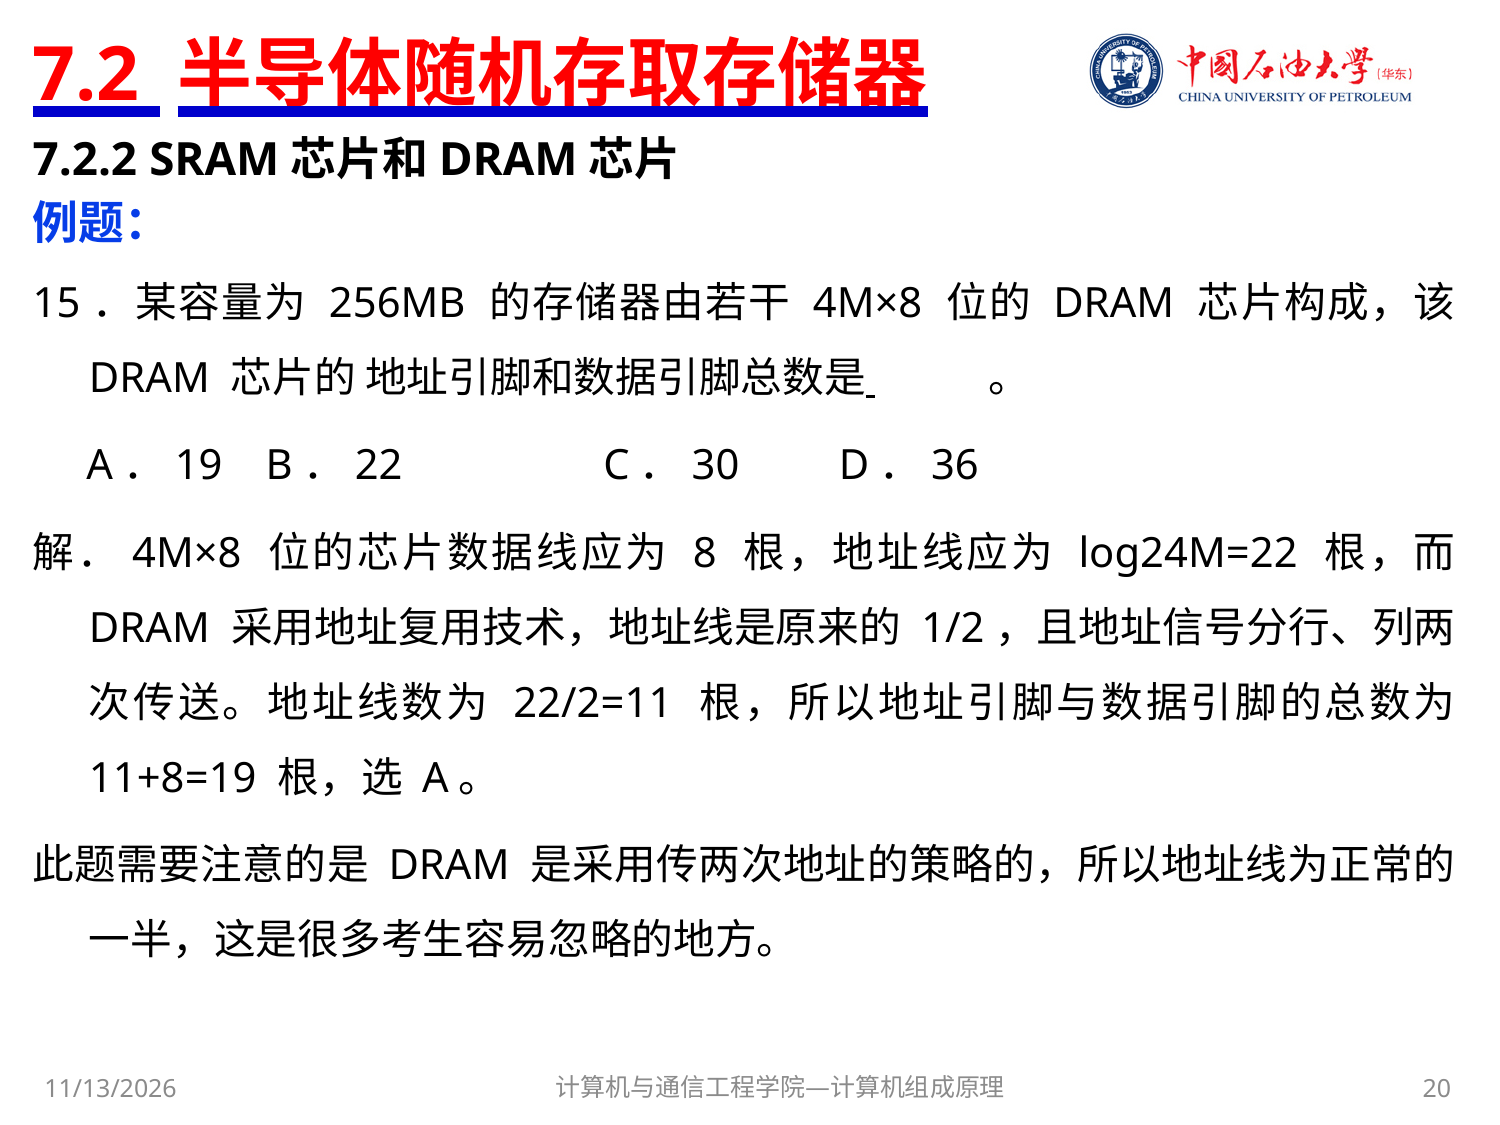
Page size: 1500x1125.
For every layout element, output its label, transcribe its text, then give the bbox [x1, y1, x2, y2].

title 7.2 半导体随机存取存储器 [17, 7, 1471, 121]
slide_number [29, 1059, 380, 1119]
footer 计算机与通信工程学院—计算机组成原理 [501, 1056, 1059, 1117]
slide_number 20 [1116, 1059, 1467, 1119]
list 7.2.2 SRAM芯片和DRAM芯片 例题： 15．某容量为 256MB 的存储器由若干 4M×8 位的 DRAM 芯片构成，该 DRAM 芯片的 地址引脚和数据引脚总数是 。 A．19 B．22 C．30 D．36 解．4M×8 位的芯片数据线应为 8 根，地址线应为 log24M=22 根，而 DRAM 采用地址复用技术，地址线是原来的 1/2，且地址信号分行、列两次传送。地址线数为 22/2=11 根，所以地址引脚与数据引脚的总数为 11+8=19 根，选 A。 此题需要注意的是 DRAM 是采用传两次地址的策略的，所以地址线为正常的一半，这是很多考生容易忽略的地方。 [17, 121, 1471, 971]
